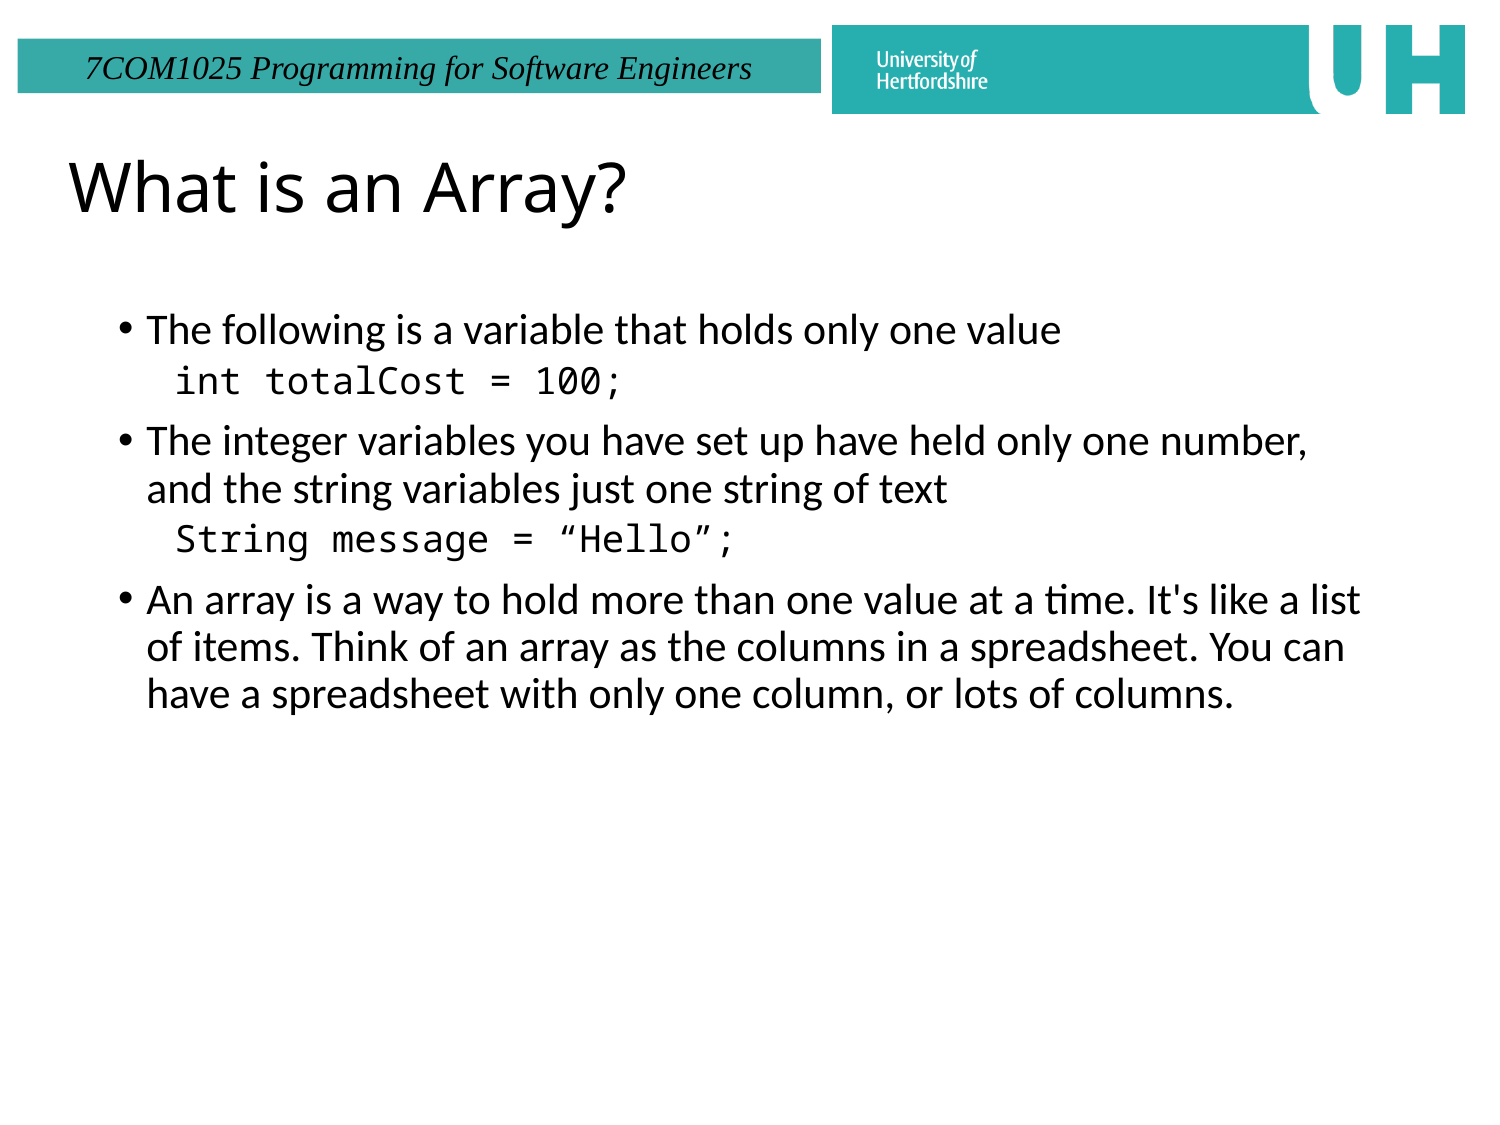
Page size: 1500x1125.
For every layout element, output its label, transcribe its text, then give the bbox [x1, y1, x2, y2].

picture [832, 25, 1465, 114]
title What is an Array? [53, 82, 1347, 300]
list The following is a variable that holds only one value int totalCost = 100; The integer variables you have set up have held only one number, and the string variables just one string of text String message = “Hello”; An array is a way to hold more than one value at a time. It's like a list of items. Think of an array as the columns in a spreadsheet. You can have a spreadsheet with only one column, or lots of columns. [103, 299, 1397, 1014]
